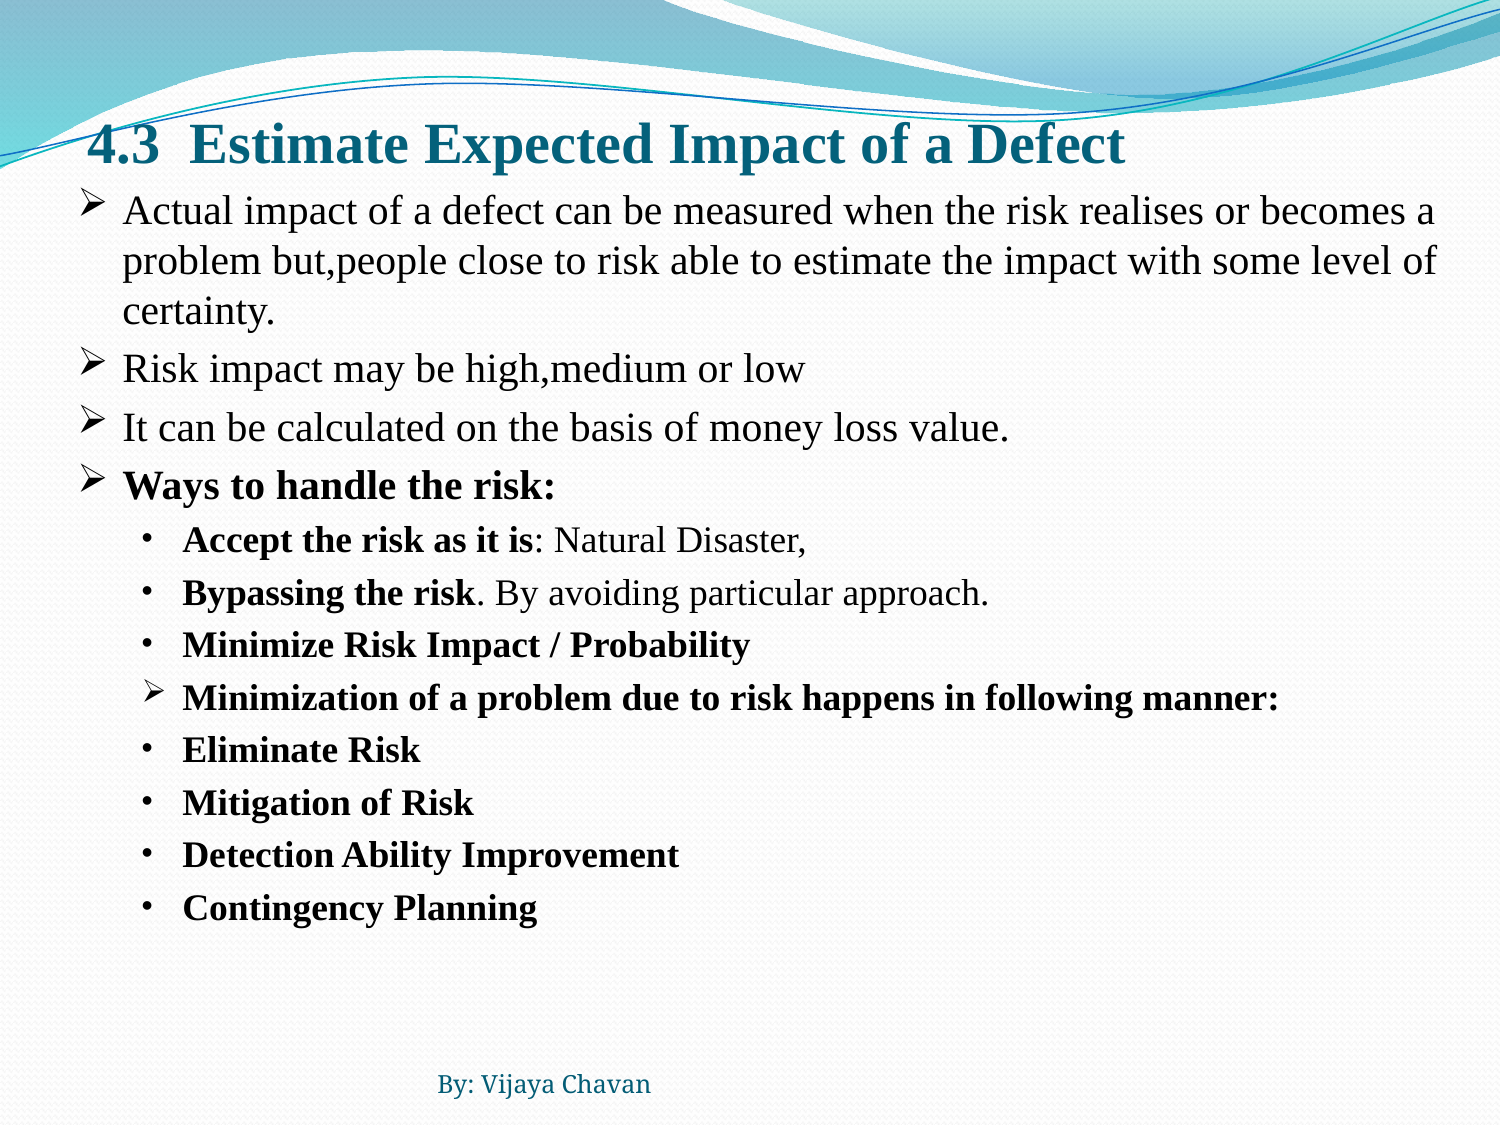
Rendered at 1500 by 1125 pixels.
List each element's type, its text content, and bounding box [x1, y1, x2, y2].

footer By: Vijaya Chavan [437, 1042, 988, 1103]
title 4.3 Estimate Expected Impact of a Defect [87, 87, 1438, 174]
list Actual impact of a defect can be measured when the risk realises or becomes a problem but,people close to risk able to estimate the impact with some level of certainty. Risk impact may be high,medium or low It can be calculated on the basis of money loss value. Ways to handle the risk: Accept the risk as it is: Natural Disaster, Bypassing the risk. By avoiding particular approach. Minimize Risk Impact / Probability Minimization of a problem due to risk happens in following manner: Eliminate Risk Mitigation of Risk Detection Ability Improvement Contingency Planning [62, 174, 1463, 1038]
